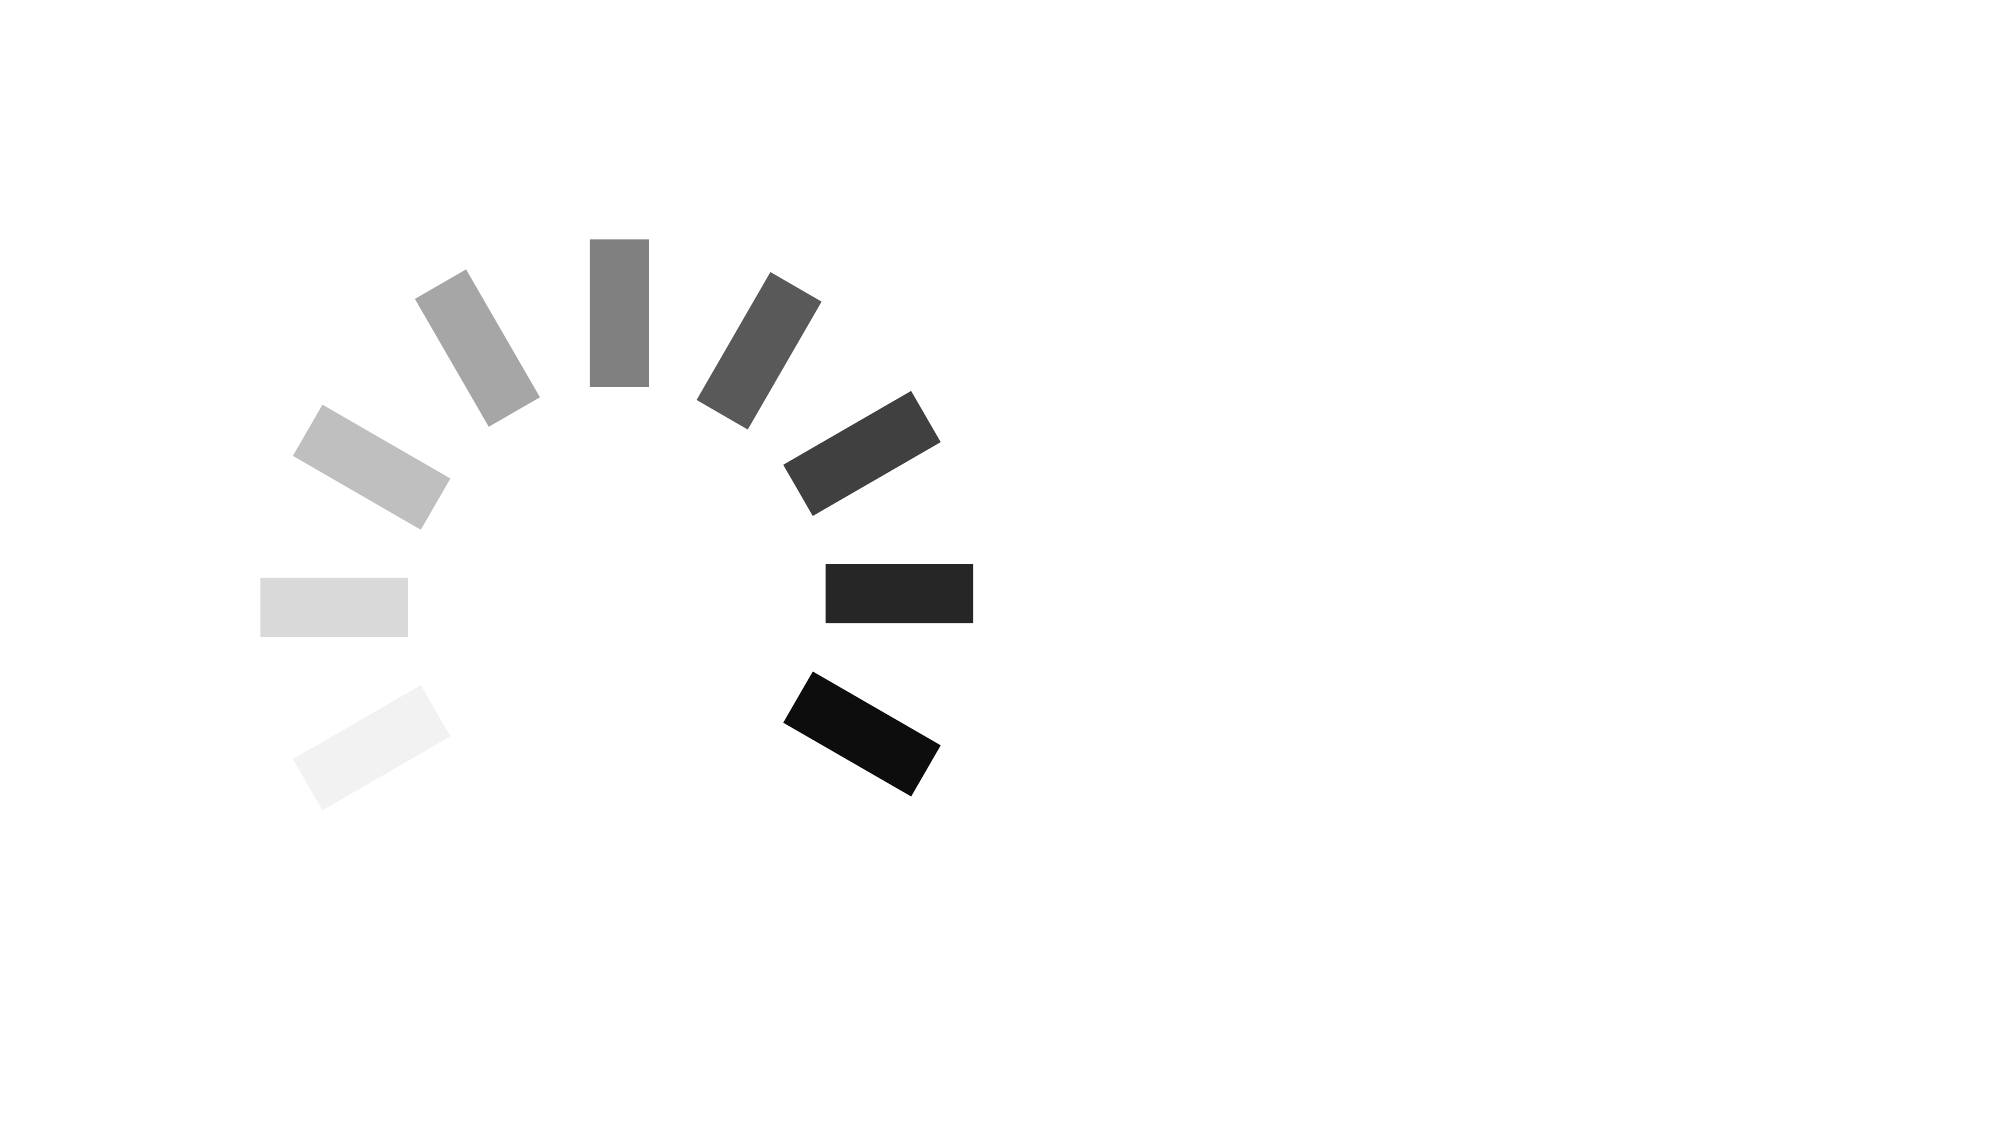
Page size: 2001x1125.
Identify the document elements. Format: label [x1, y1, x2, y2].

text_box [260, 239, 974, 962]
